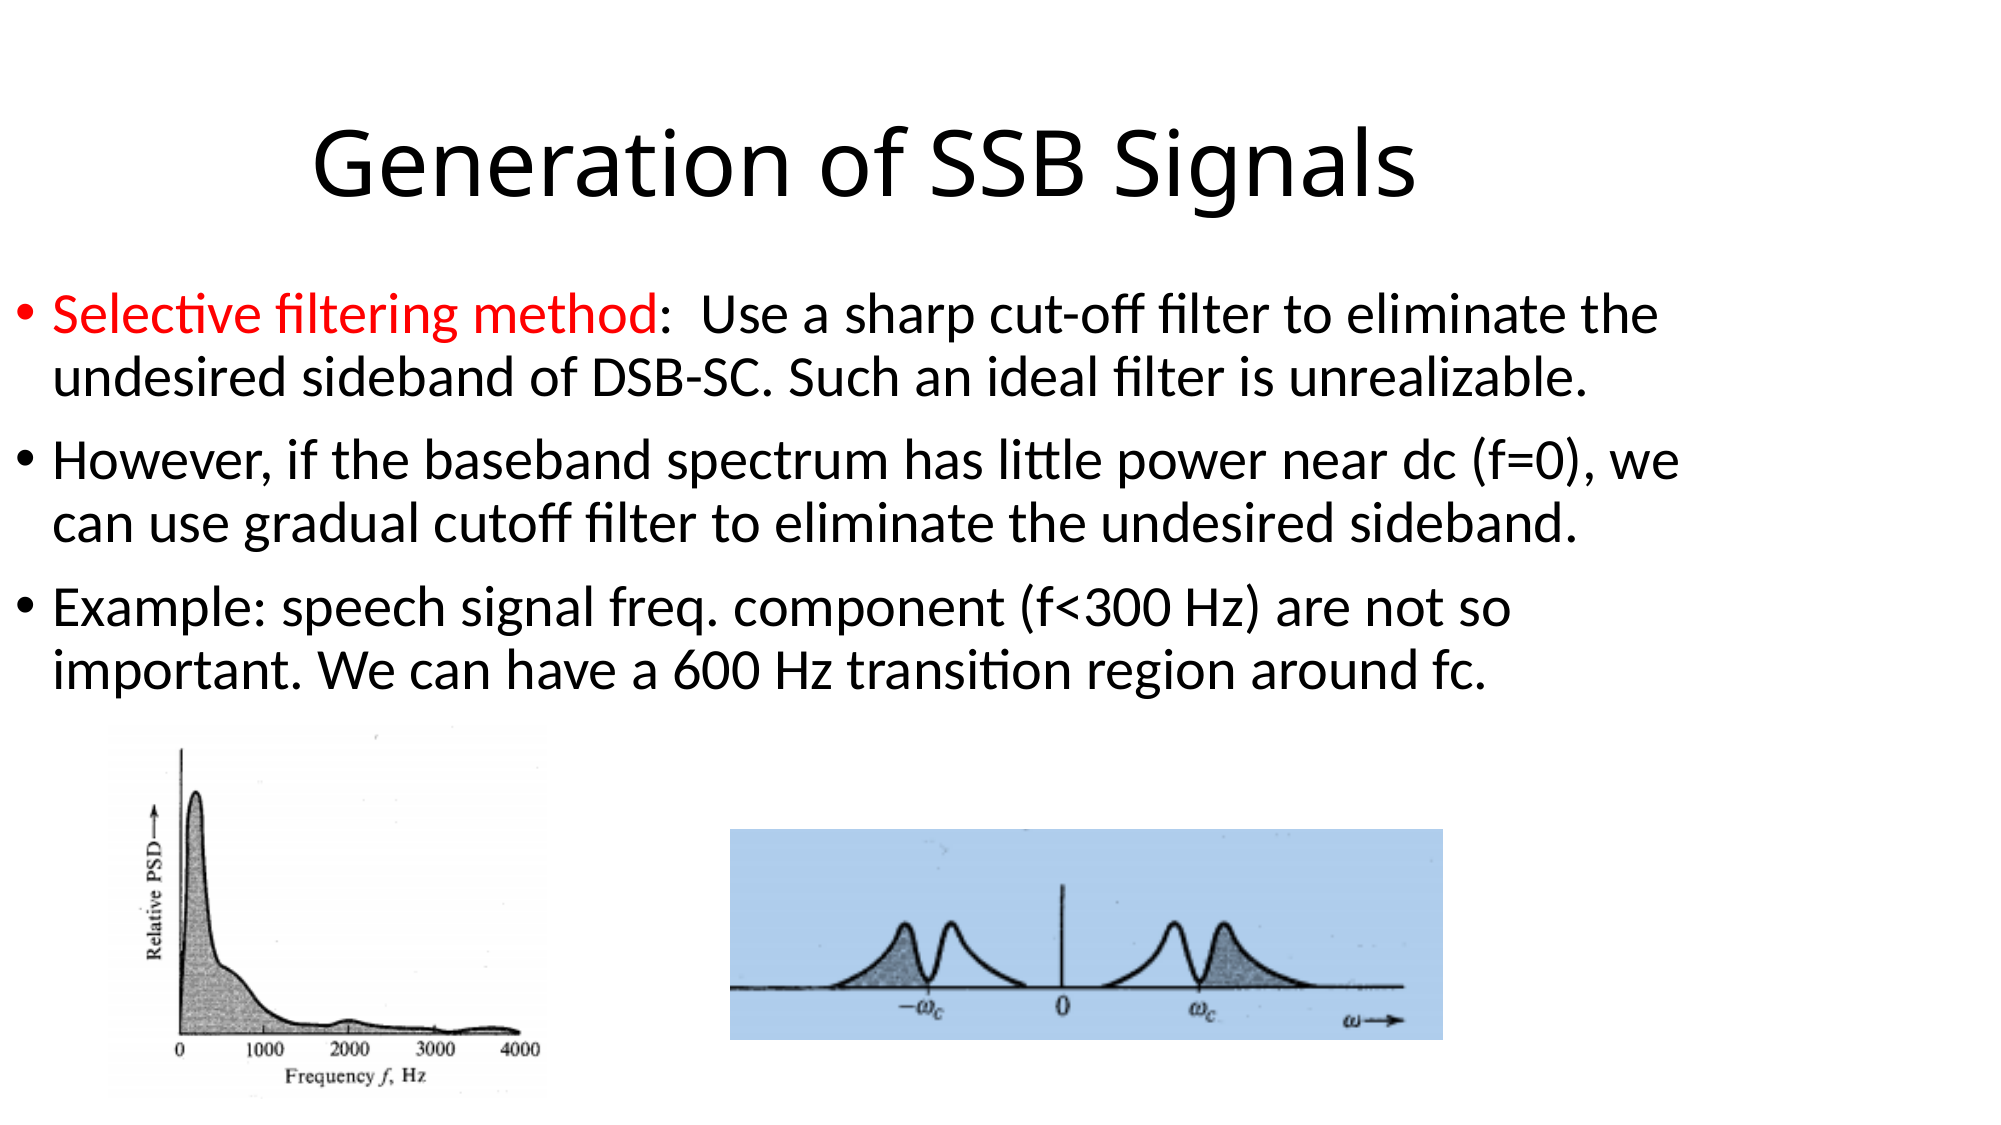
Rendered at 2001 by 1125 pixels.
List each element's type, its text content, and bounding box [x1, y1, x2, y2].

picture [108, 723, 547, 1099]
picture [730, 829, 1443, 1040]
title Generation of SSB Signals [295, 58, 2000, 276]
list Selective filtering method: Use a sharp cut-off filter to eliminate the undesired sideband of DSB-SC. Such an ideal filter is unrealizable. However, if the baseband spectrum has little power near dc (f=0), we can use gradual cutoff filter to eliminate the undesired sideband. Example: speech signal freq. component (f<300 Hz) are not so important. We can have a 600 Hz transition region around fc. [0, 275, 1725, 990]
